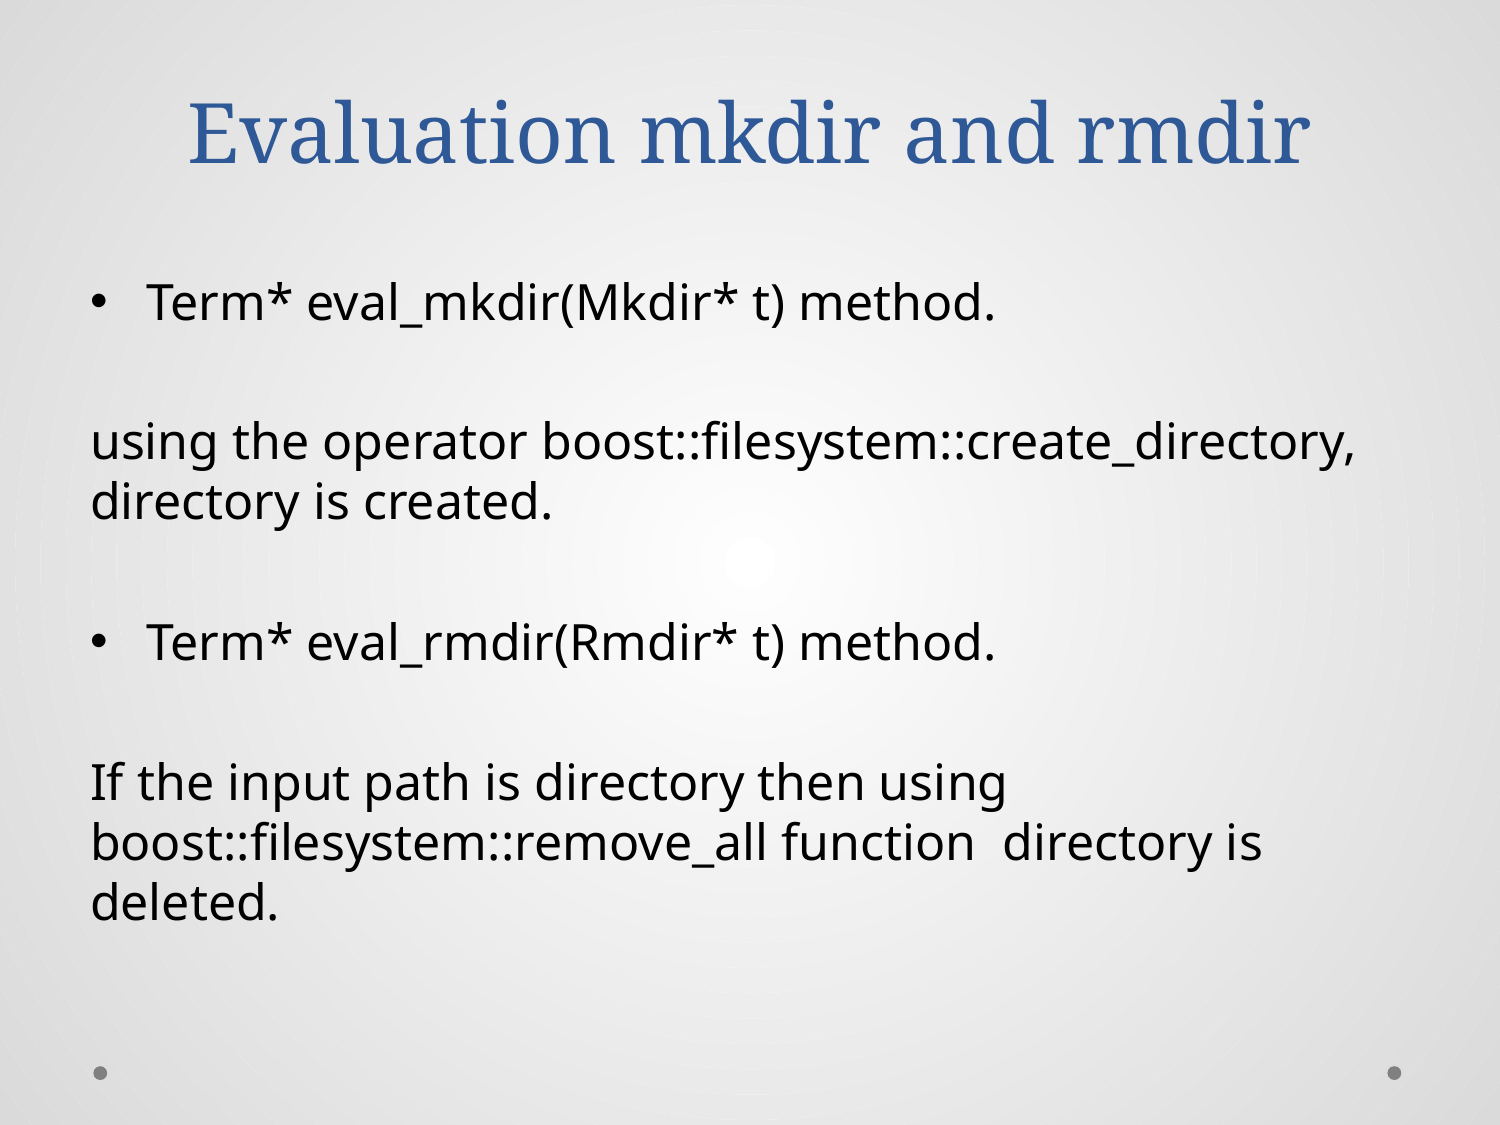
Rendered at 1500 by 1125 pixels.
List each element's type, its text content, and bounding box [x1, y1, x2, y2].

title Evaluation mkdir and rmdir [75, 24, 1425, 188]
list Term* eval_mkdir(Mkdir* t) method. using the operator boost::filesystem::create_directory, directory is created. Term* eval_rmdir(Rmdir* t) method. If the input path is directory then using boost::filesystem::remove_all function directory is deleted. [75, 262, 1425, 1005]
